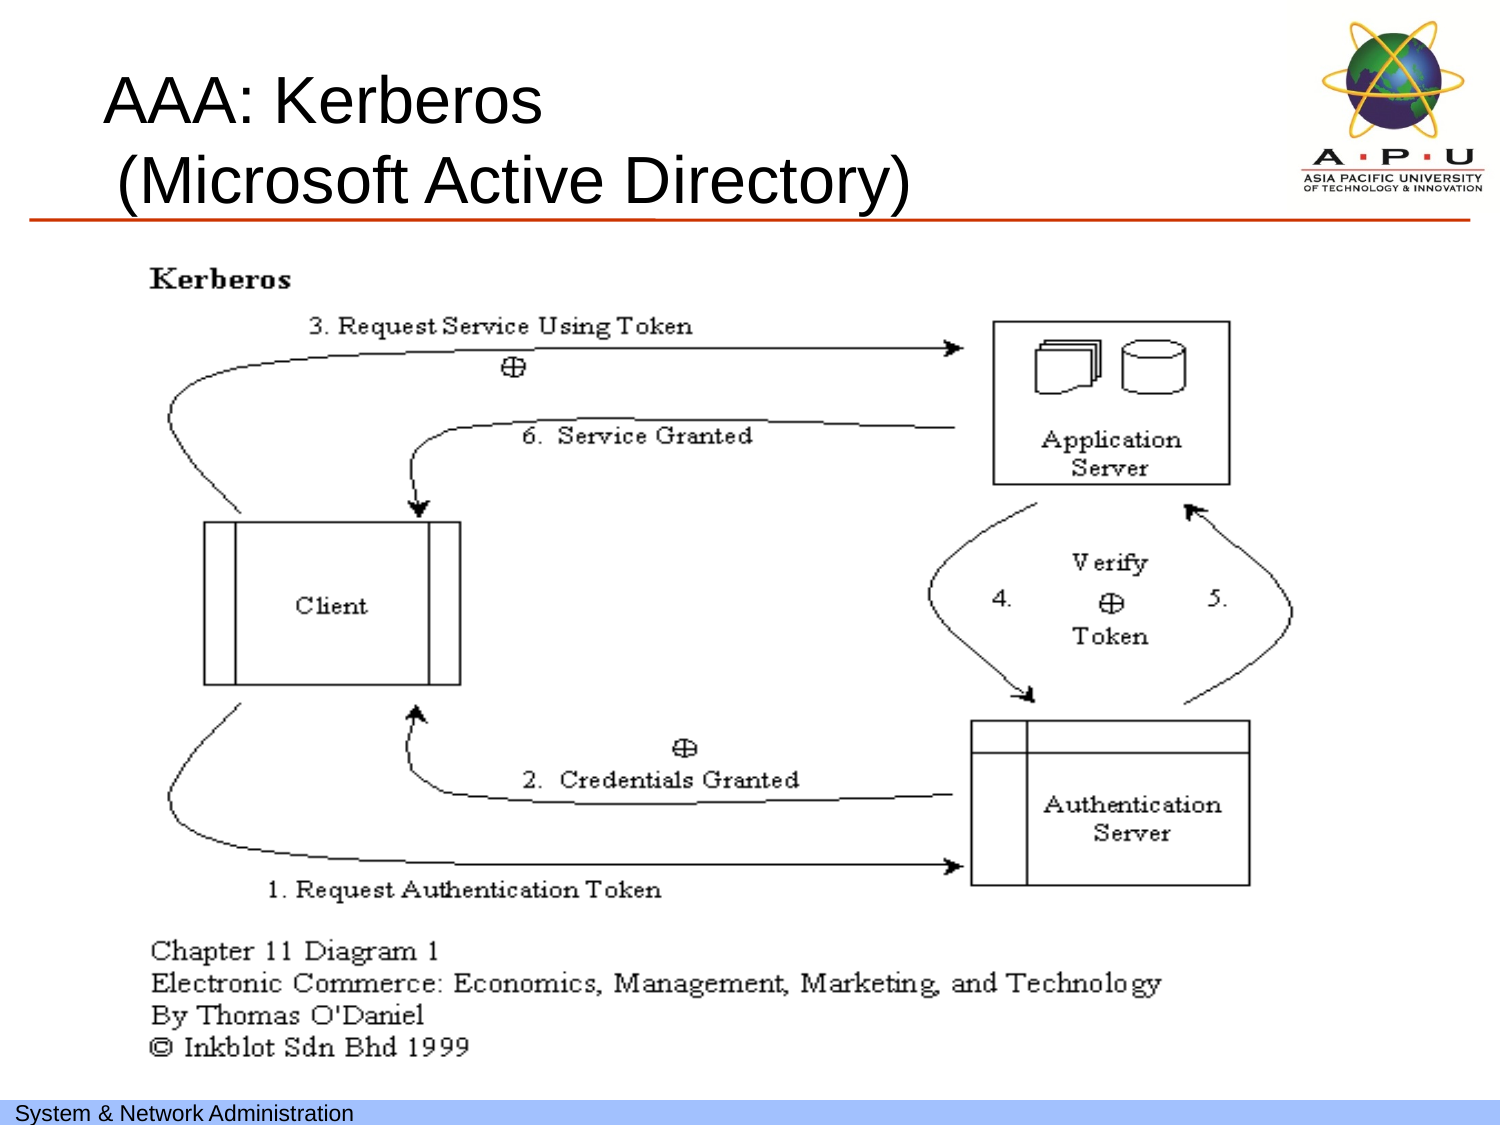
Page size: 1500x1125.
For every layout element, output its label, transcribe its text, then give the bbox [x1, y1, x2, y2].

title AAA: Kerberos (Microsoft Active Directory) [88, 66, 1439, 208]
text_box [135, 255, 1330, 1074]
picture [1287, 0, 1500, 213]
